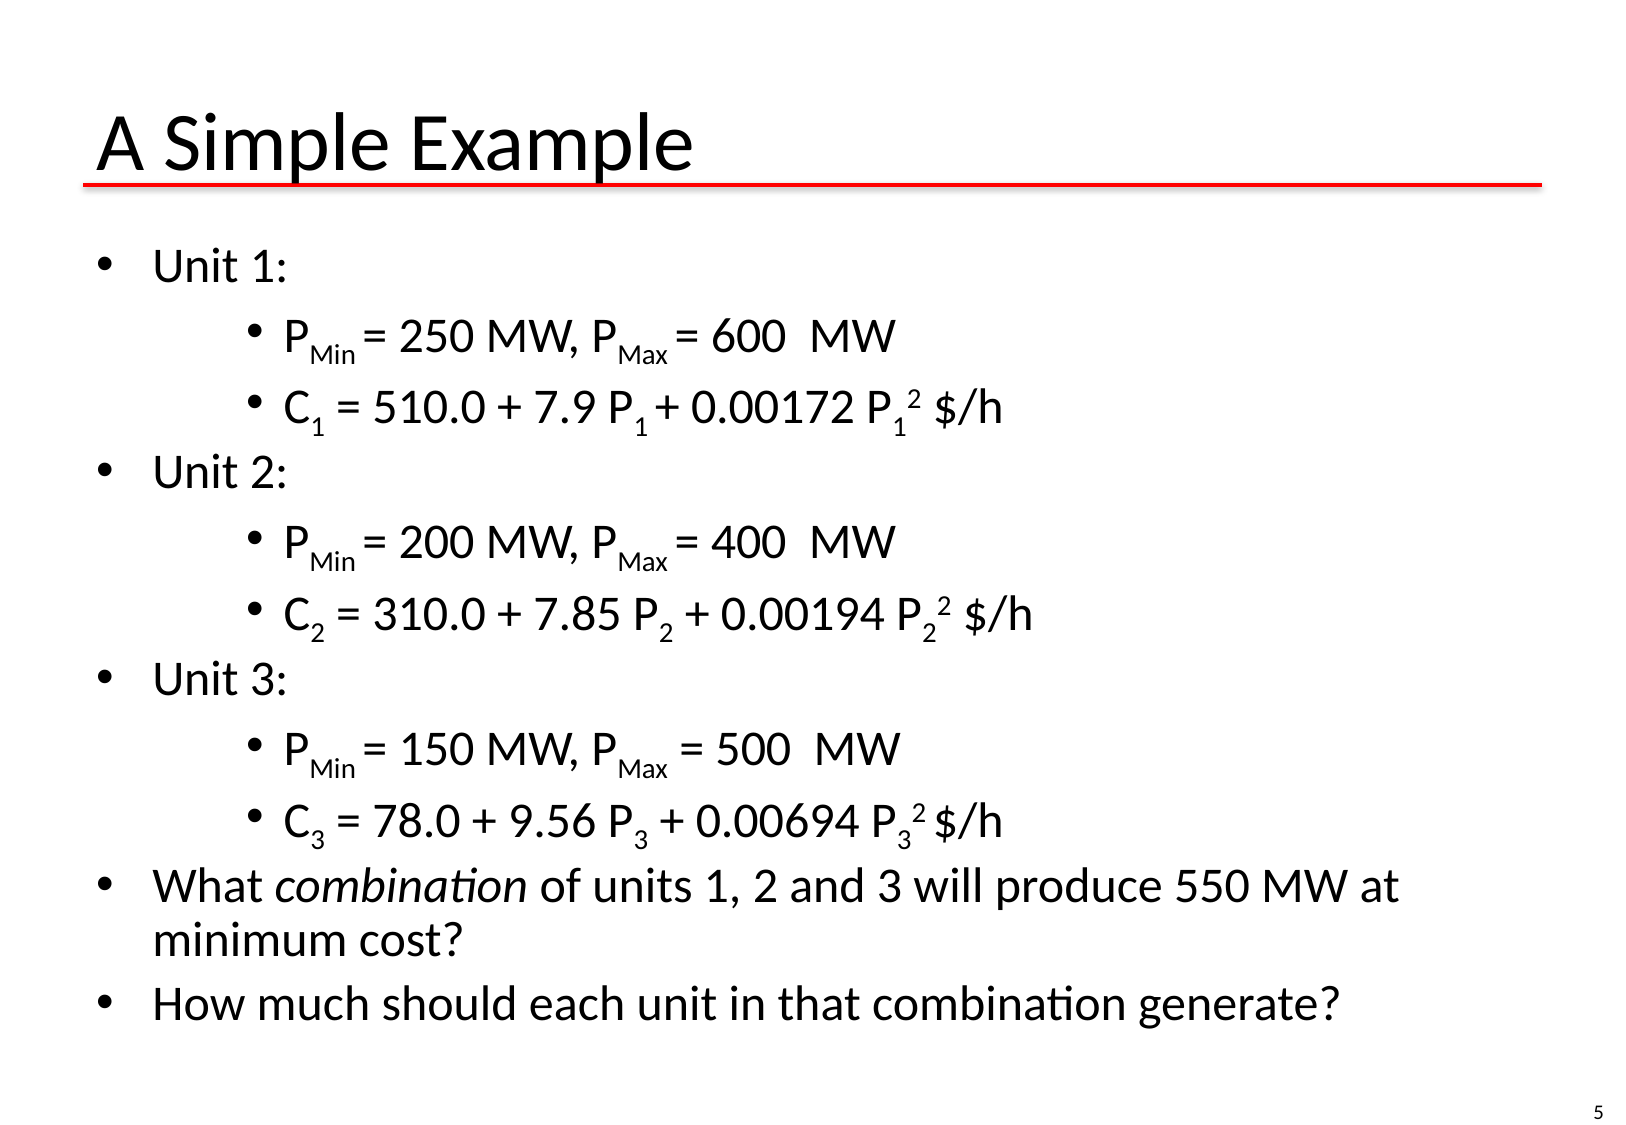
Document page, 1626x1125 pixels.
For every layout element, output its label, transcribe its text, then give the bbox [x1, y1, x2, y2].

title A Simple Example [81, 19, 1544, 195]
list Unit 1: PMin = 250 MW, PMax = 600 MW C1 = 510.0 + 7.9 P1 + 0.00172 P12 $/h Unit 2: PMin = 200 MW, PMax = 400 MW C2 = 310.0 + 7.85 P2 + 0.00194 P22 $/h Unit 3: PMin = 150 MW, PMax = 500 MW C3 = 78.0 + 9.56 P3 + 0.00694 P32 $/h What combination of units 1, 2 and 3 will produce 550 MW at minimum cost? How much should each unit in that combination generate? [81, 231, 1544, 1047]
slide_number 5 [1239, 1081, 1619, 1125]
